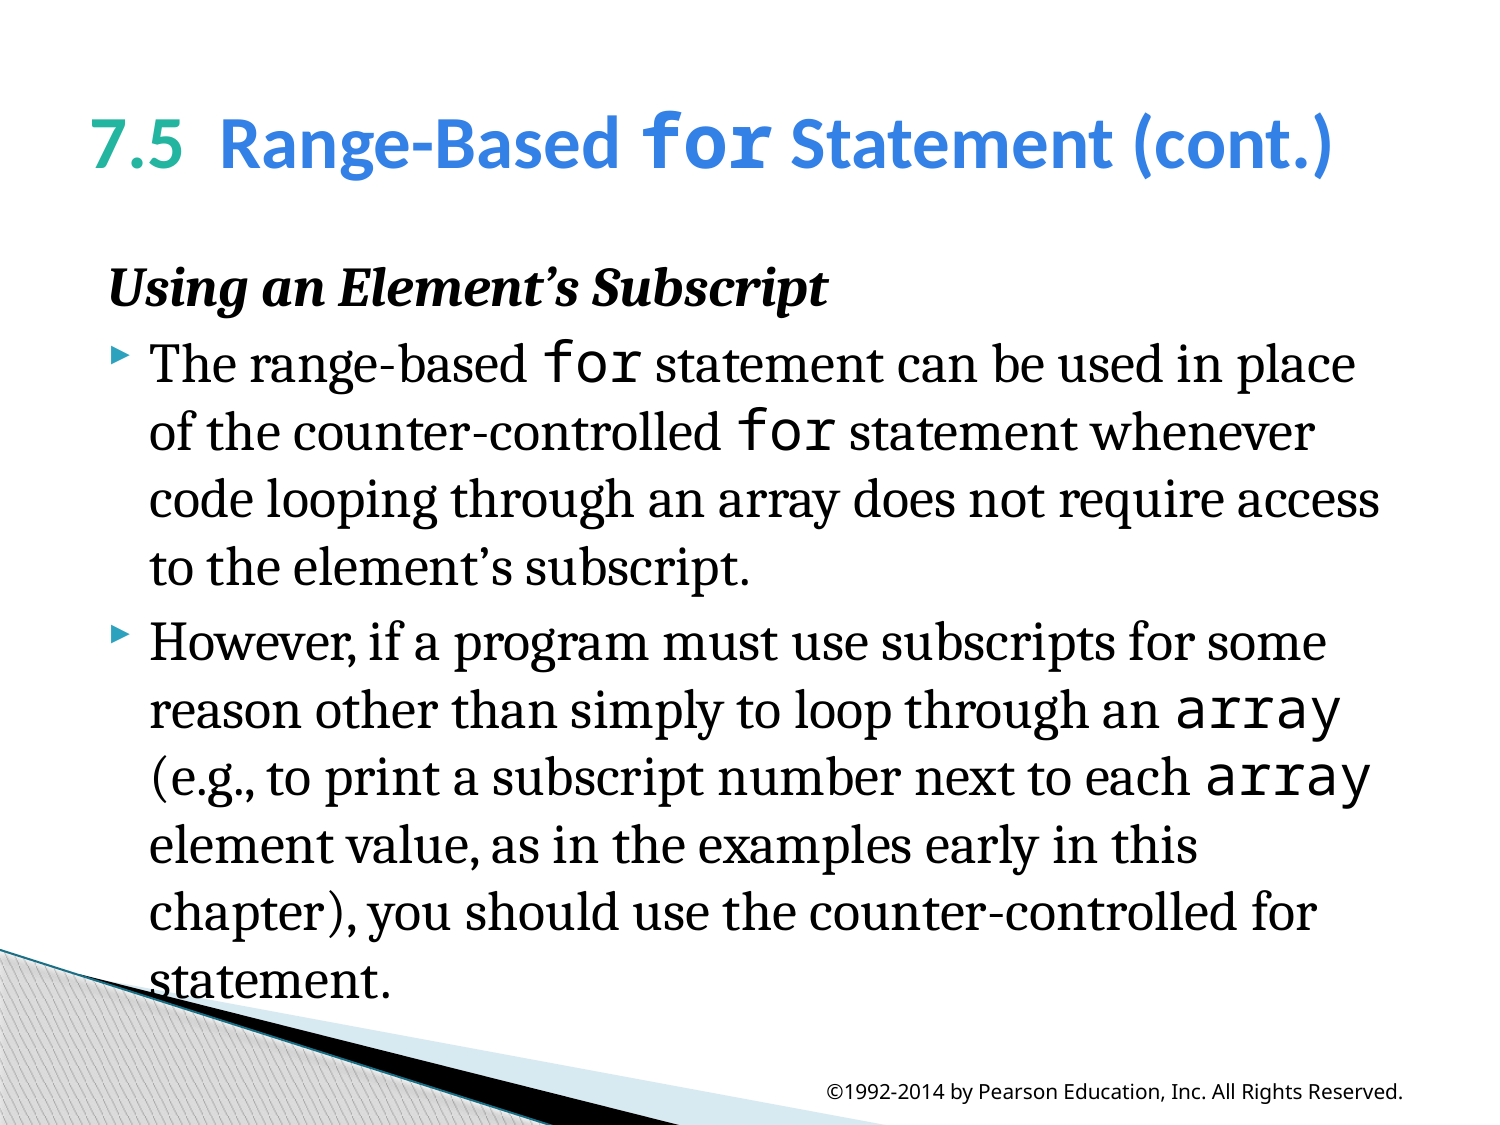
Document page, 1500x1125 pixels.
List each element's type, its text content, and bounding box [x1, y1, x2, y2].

list Using an Element’s Subscript The range-based for statement can be used in place of the counter-controlled for statement whenever code looping through an array does not require access to the element’s subscript. However, if a program must use subscripts for some reason other than simply to loop through an array (e.g., to print a subscript number next to each array element value, as in the examples early in this chapter), you should use the counter-controlled for statement. [75, 242, 1425, 986]
footer ©1992-2014 by Pearson Education, Inc. All Rights Reserved. [650, 1051, 1419, 1112]
title 7.5 Range-Based for Statement (cont.) [75, 45, 1425, 233]
